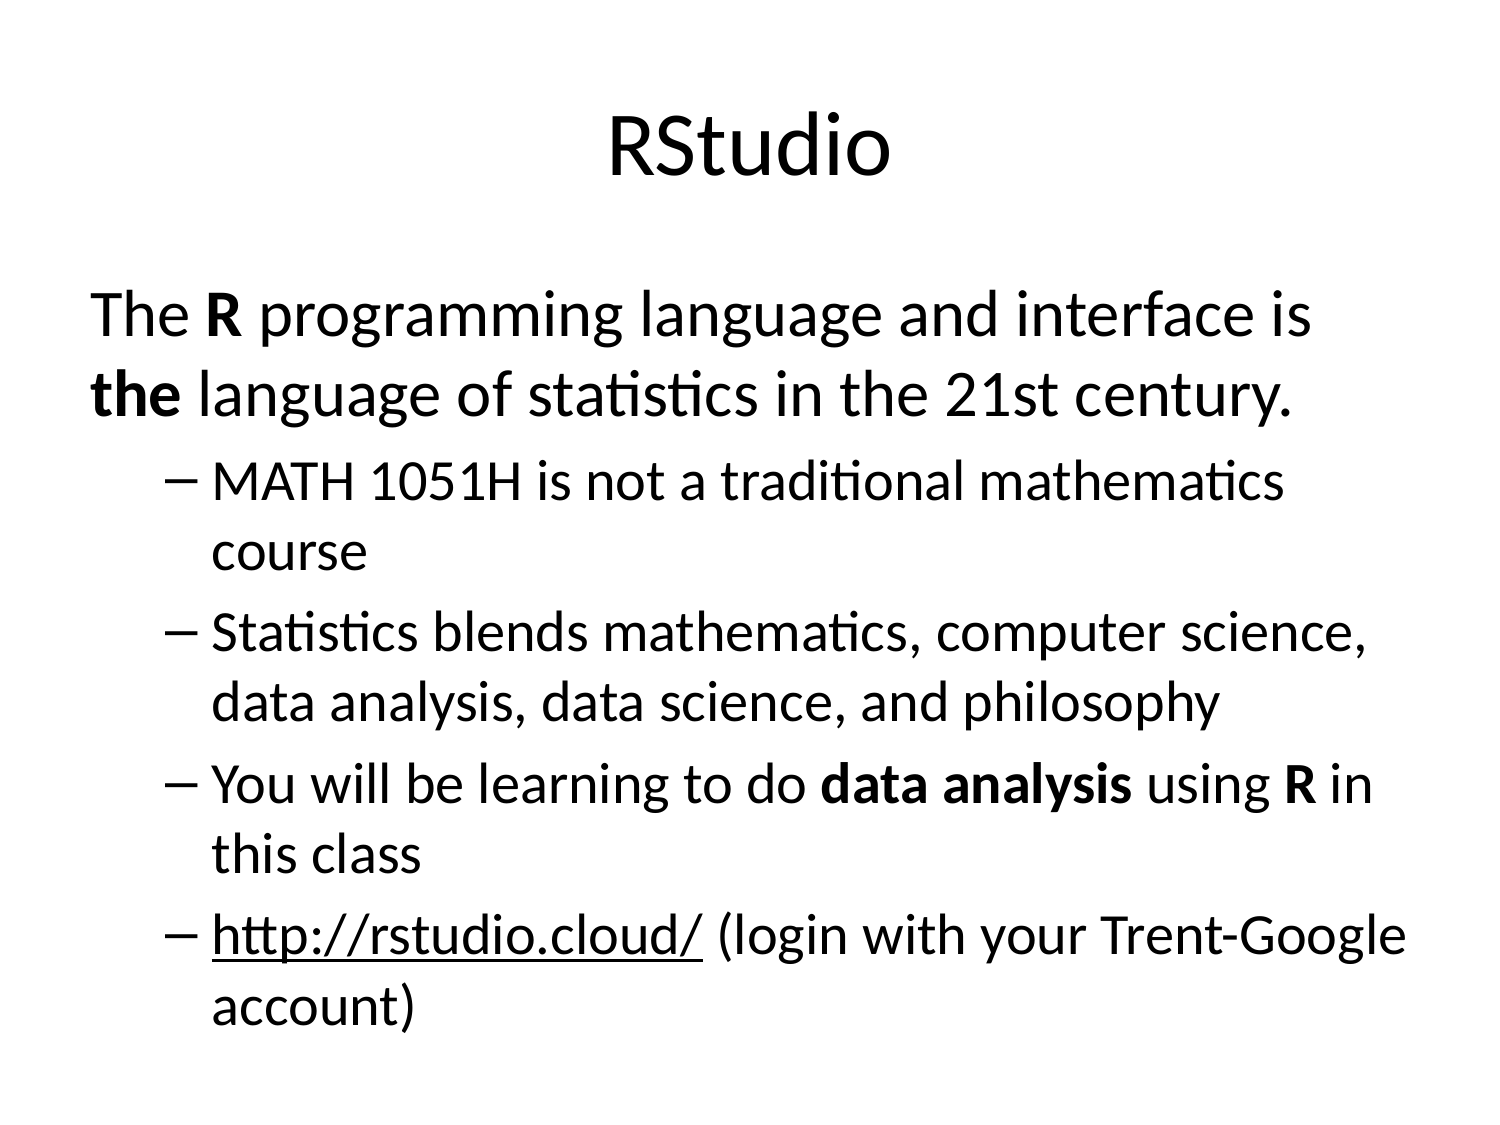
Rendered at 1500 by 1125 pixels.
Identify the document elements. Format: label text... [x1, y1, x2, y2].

title RStudio [75, 45, 1425, 233]
list The R programming language and interface is the language of statistics in the 21st century. MATH 1051H is not a traditional mathematics course Statistics blends mathematics, computer science, data analysis, data science, and philosophy You will be learning to do data analysis using R in this class http://rstudio.cloud/ (login with your Trent-Google account) [75, 262, 1425, 1005]
